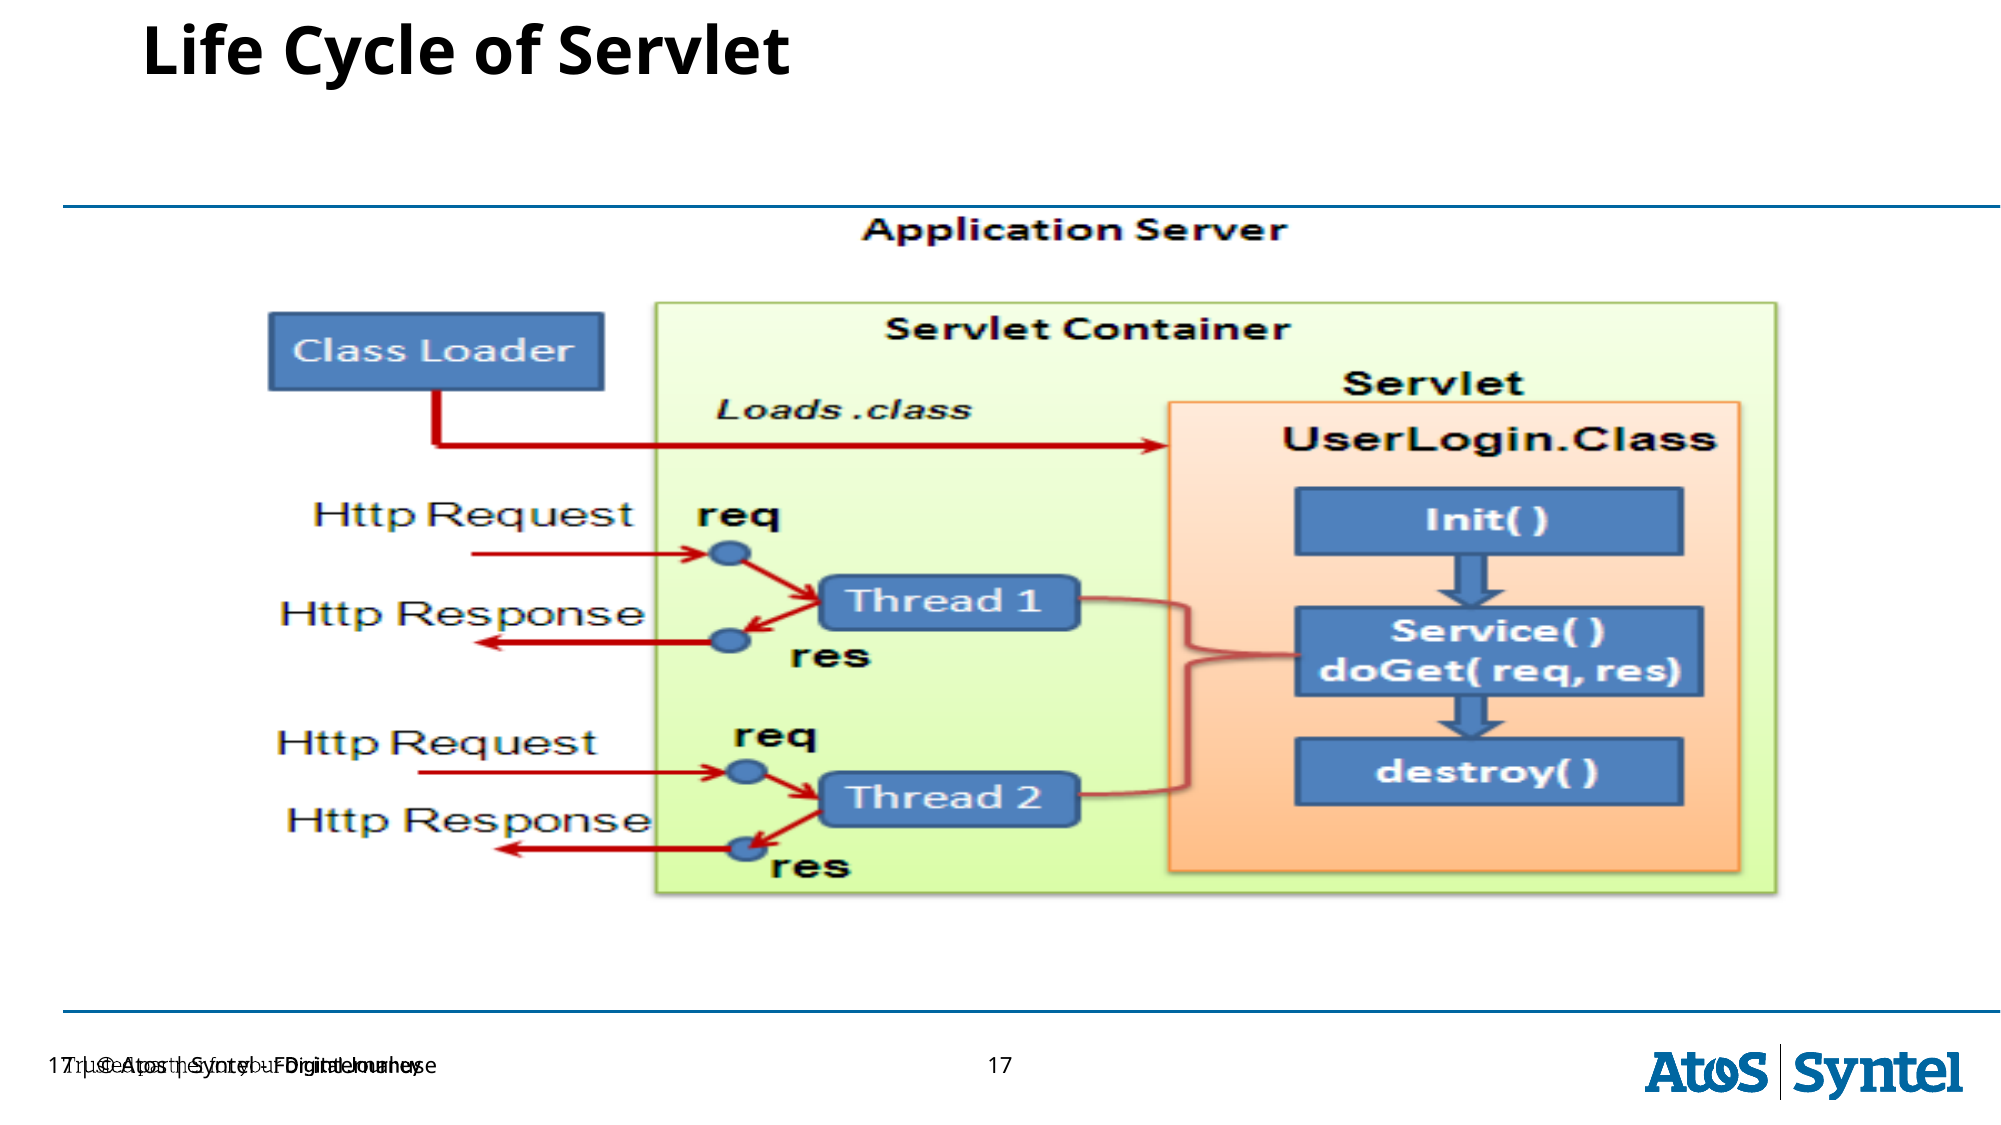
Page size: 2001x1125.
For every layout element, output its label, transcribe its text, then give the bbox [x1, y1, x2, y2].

title Life Cycle of Servlet [141, 0, 1604, 136]
picture [236, 209, 1802, 908]
